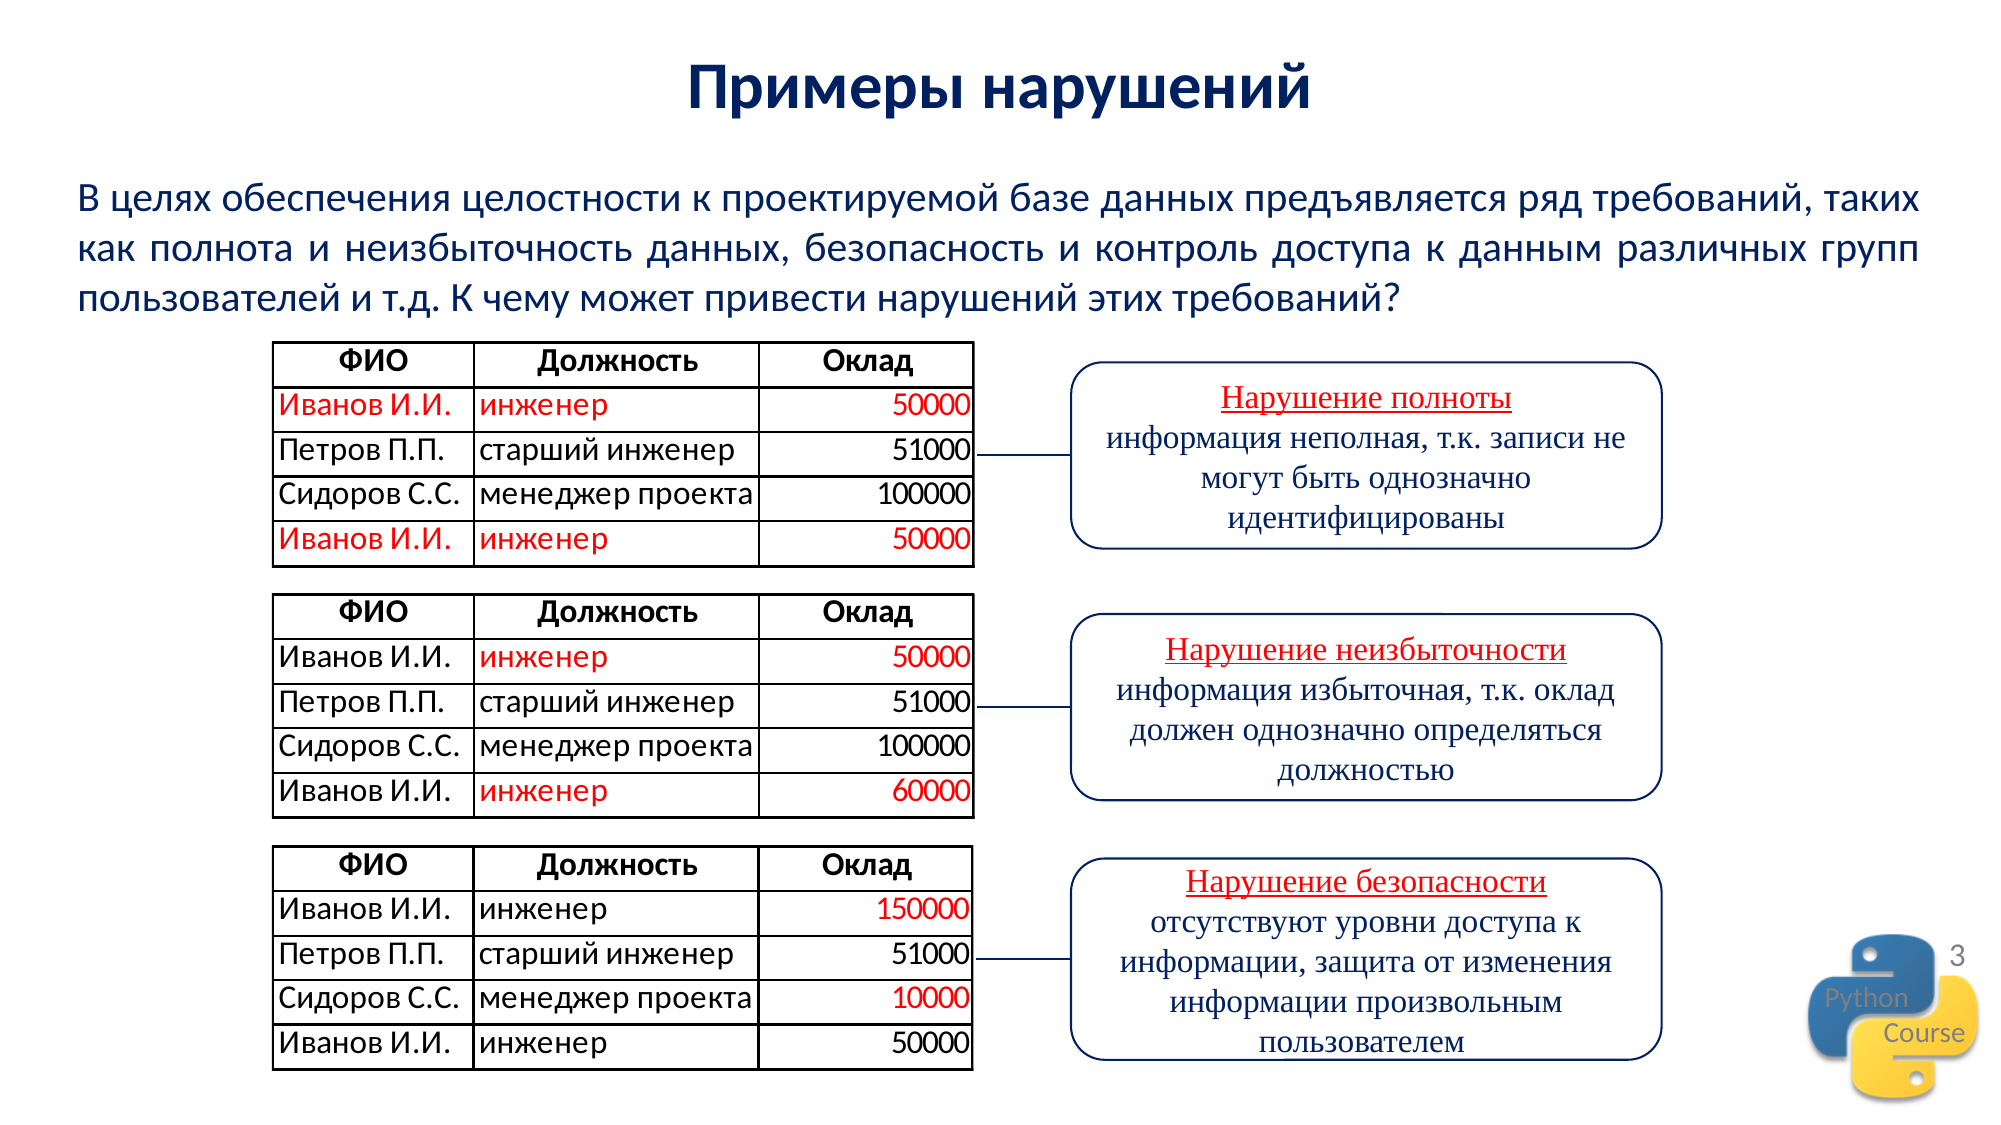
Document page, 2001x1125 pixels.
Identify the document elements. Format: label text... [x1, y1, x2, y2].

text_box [271, 845, 976, 1073]
picture [1801, 932, 1985, 1110]
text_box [271, 593, 977, 821]
text_box Нарушение безопасности отсутствуют уровни доступа к информации, защита от изменения информации произвольным пользователем [1069, 857, 1663, 1061]
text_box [271, 341, 977, 570]
text_box В целях обеспечения целостности к проектируемой базе данных предъявляется ряд требований, таких как полнота и неизбыточность данных, безопасность и контроль доступа к данным различных групп пользователей и т.д. К чему может привести нарушений этих требований? [62, 162, 1936, 1097]
text_box Нарушение неизбыточности информация избыточная, т.к. оклад должен однозначно определяться должностью [1069, 612, 1663, 802]
title Примеры нарушений [0, 34, 2000, 149]
text_box Нарушение полноты информация неполная, т.к. записи не могут быть однозначно идентифицированы [1070, 361, 1663, 550]
